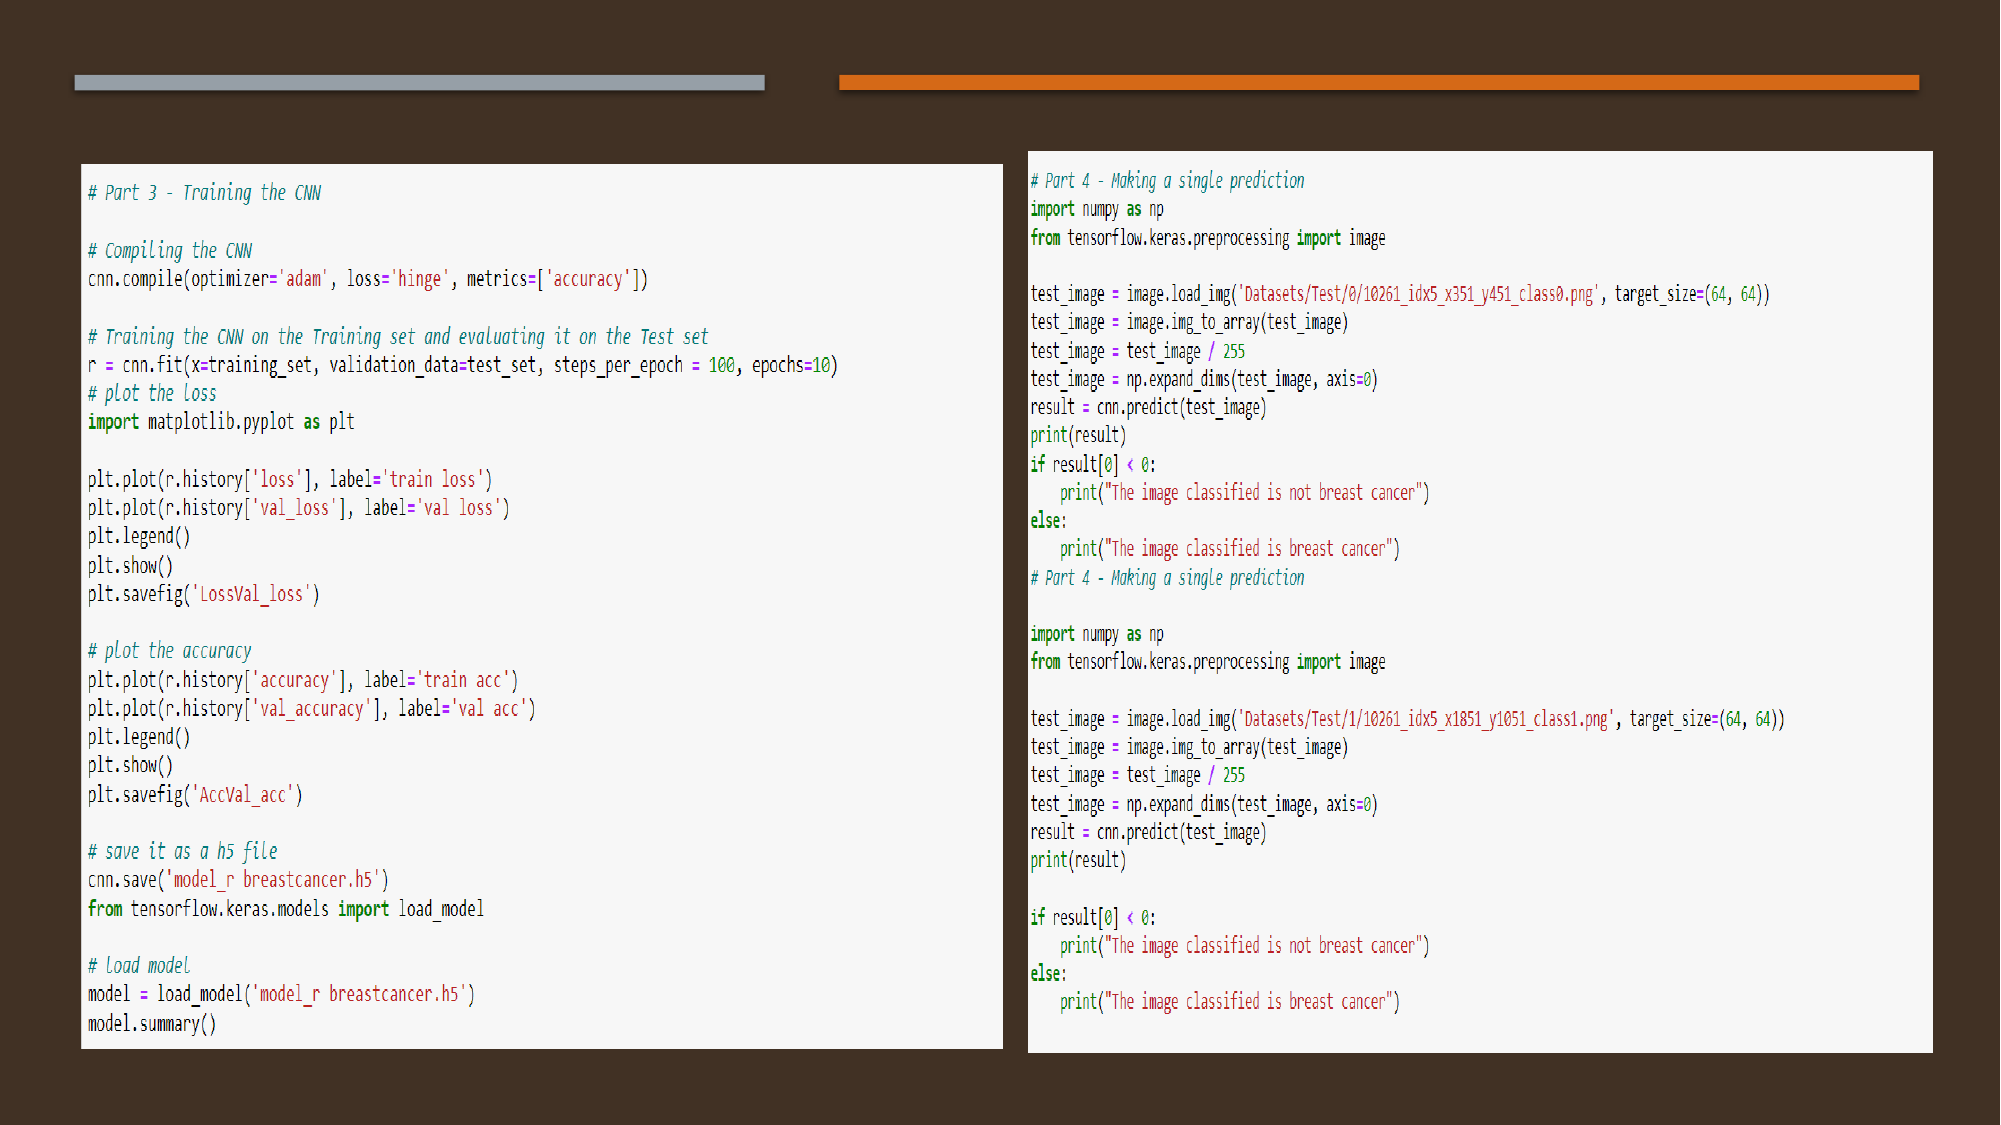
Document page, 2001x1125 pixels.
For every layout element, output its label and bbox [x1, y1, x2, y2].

text_box [74, 74, 766, 92]
picture [1028, 151, 1934, 1053]
picture [81, 164, 1004, 1049]
text_box [838, 74, 1920, 91]
text_box [0, 0, 2000, 1125]
